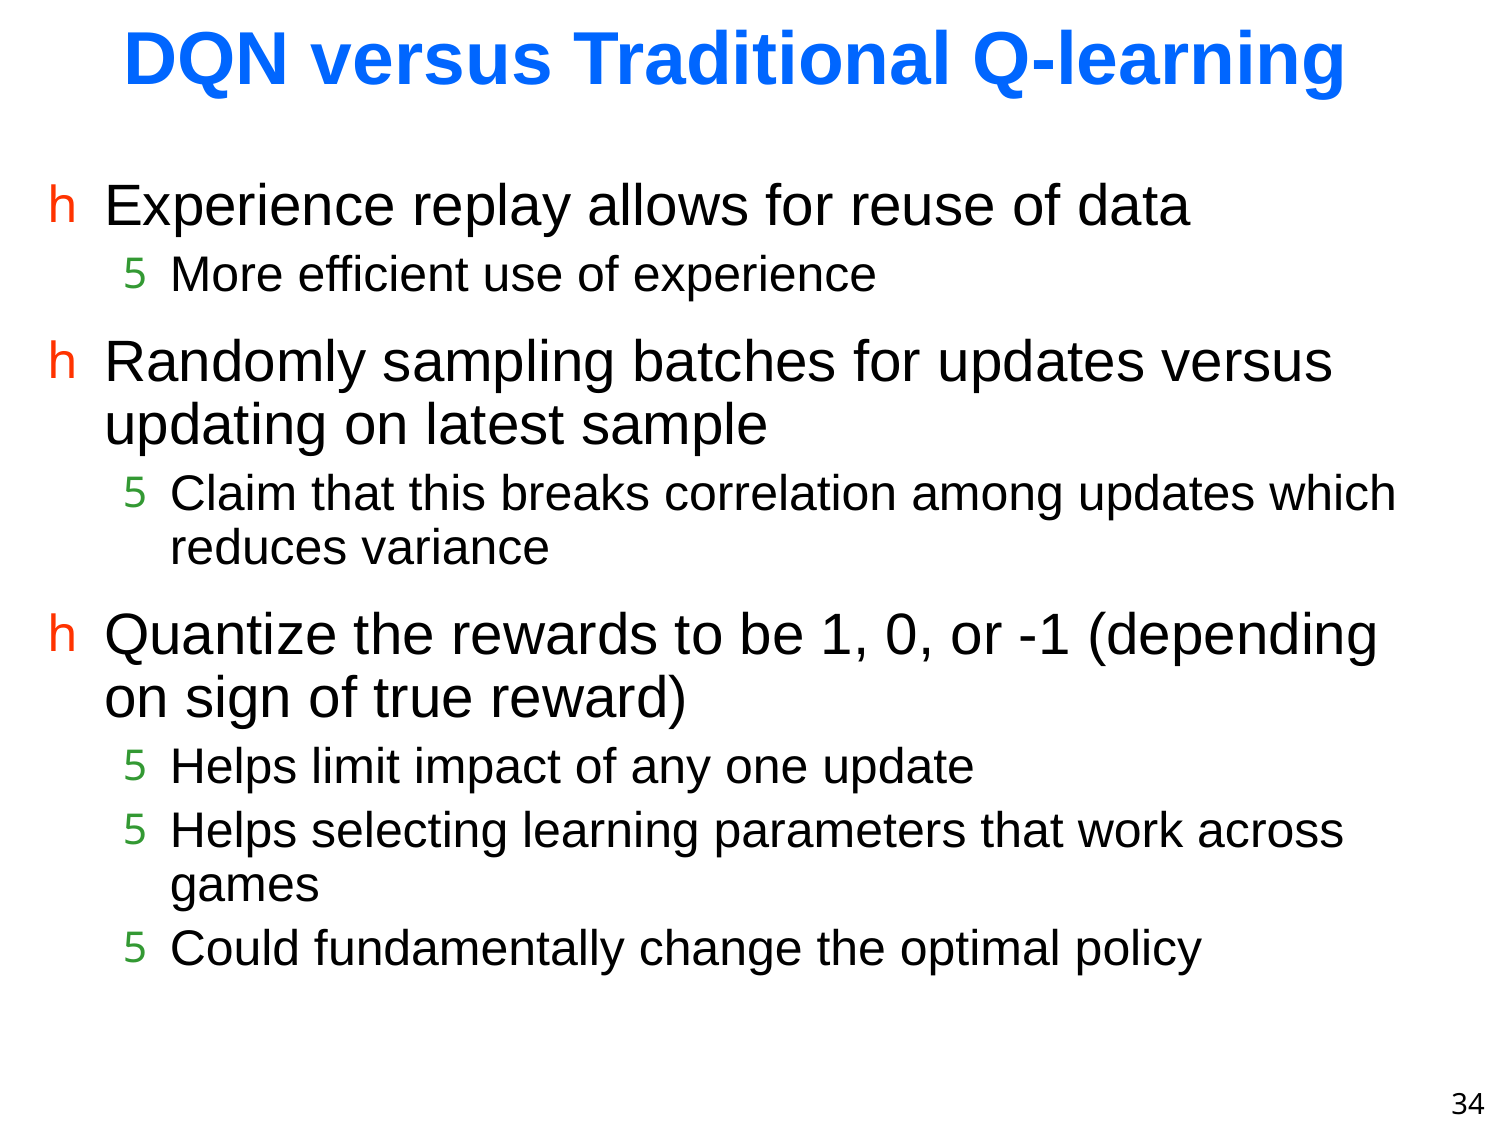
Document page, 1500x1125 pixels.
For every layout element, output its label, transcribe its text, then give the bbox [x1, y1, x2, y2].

slide_number 34 [1187, 1077, 1500, 1116]
list Experience replay allows for reuse of data More efficient use of experience Randomly sampling batches for updates versus updating on latest sample Claim that this breaks correlation among updates which reduces variance Quantize the rewards to be 1, 0, or -1 (depending on sign of true reward) Helps limit impact of any one update Helps selecting learning parameters that work across games Could fundamentally change the optimal policy [32, 167, 1421, 1077]
title DQN versus Traditional Q-learning [108, 4, 1384, 106]
